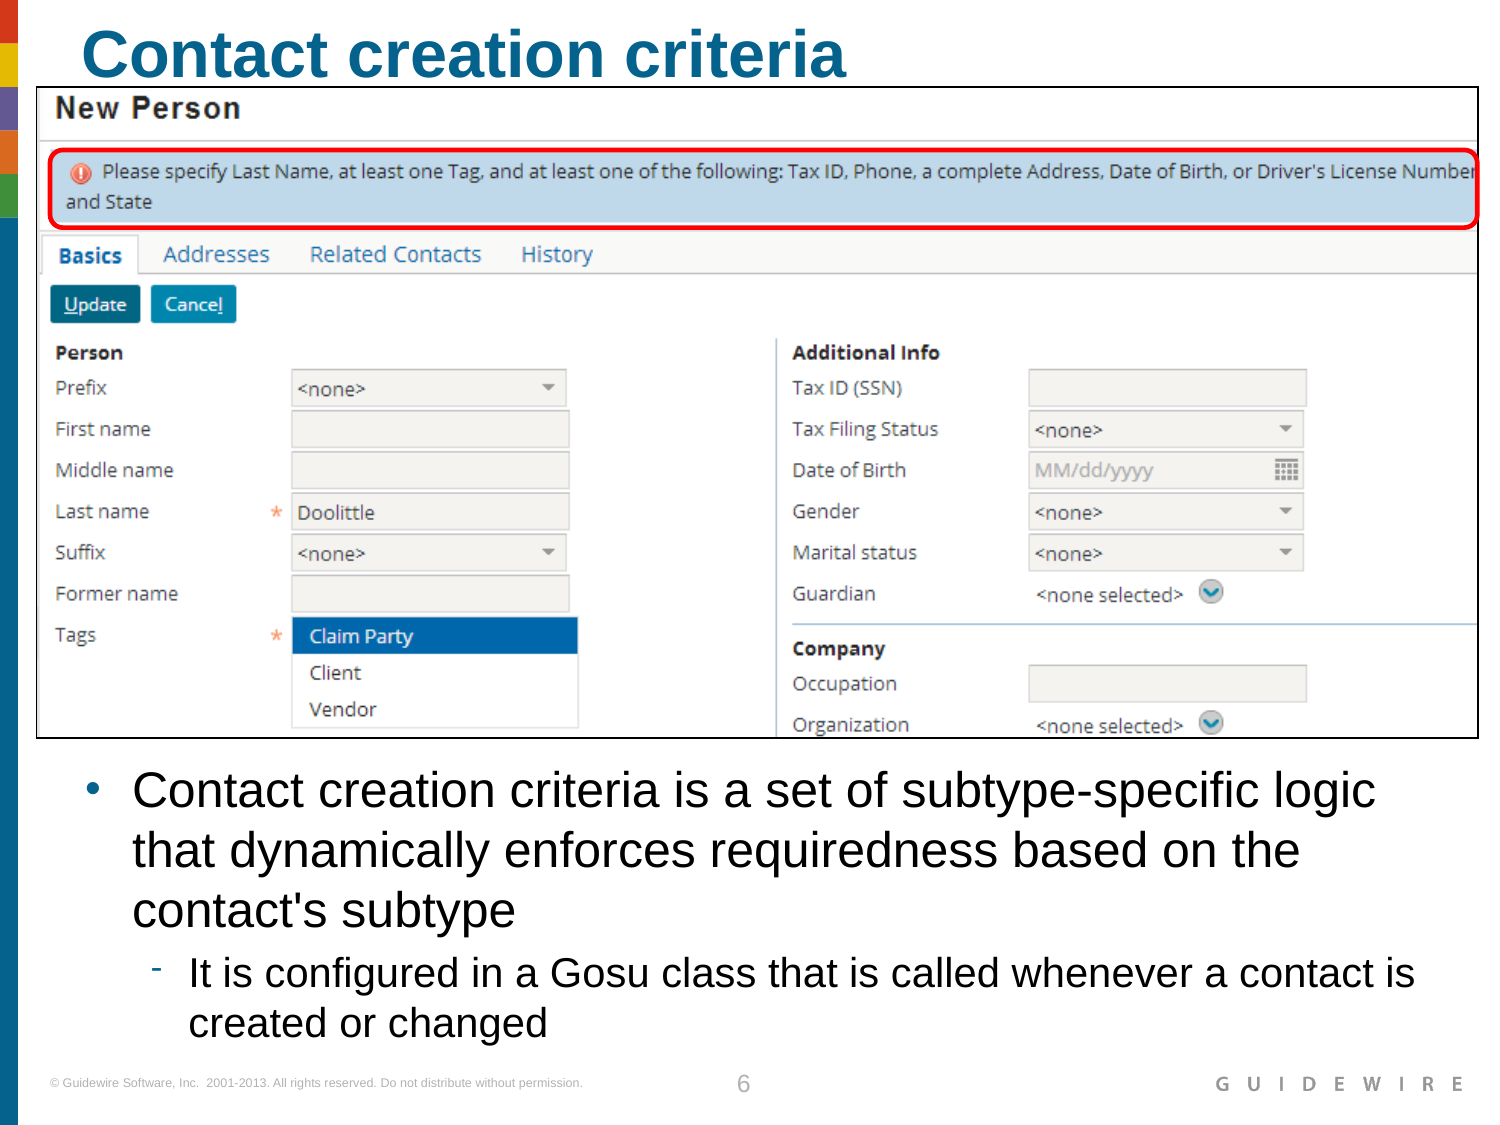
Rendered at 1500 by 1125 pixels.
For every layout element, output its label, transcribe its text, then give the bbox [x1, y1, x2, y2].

picture [1215, 1073, 1480, 1096]
title Contact creation criteria [81, 19, 1446, 81]
picture [36, 87, 1478, 738]
list Contact creation criteria is a set of subtype-specific logic that dynamically enforces requiredness based on the contact's subtype It is configured in a Gosu class that is called whenever a contact is created or changed [85, 757, 1450, 1049]
